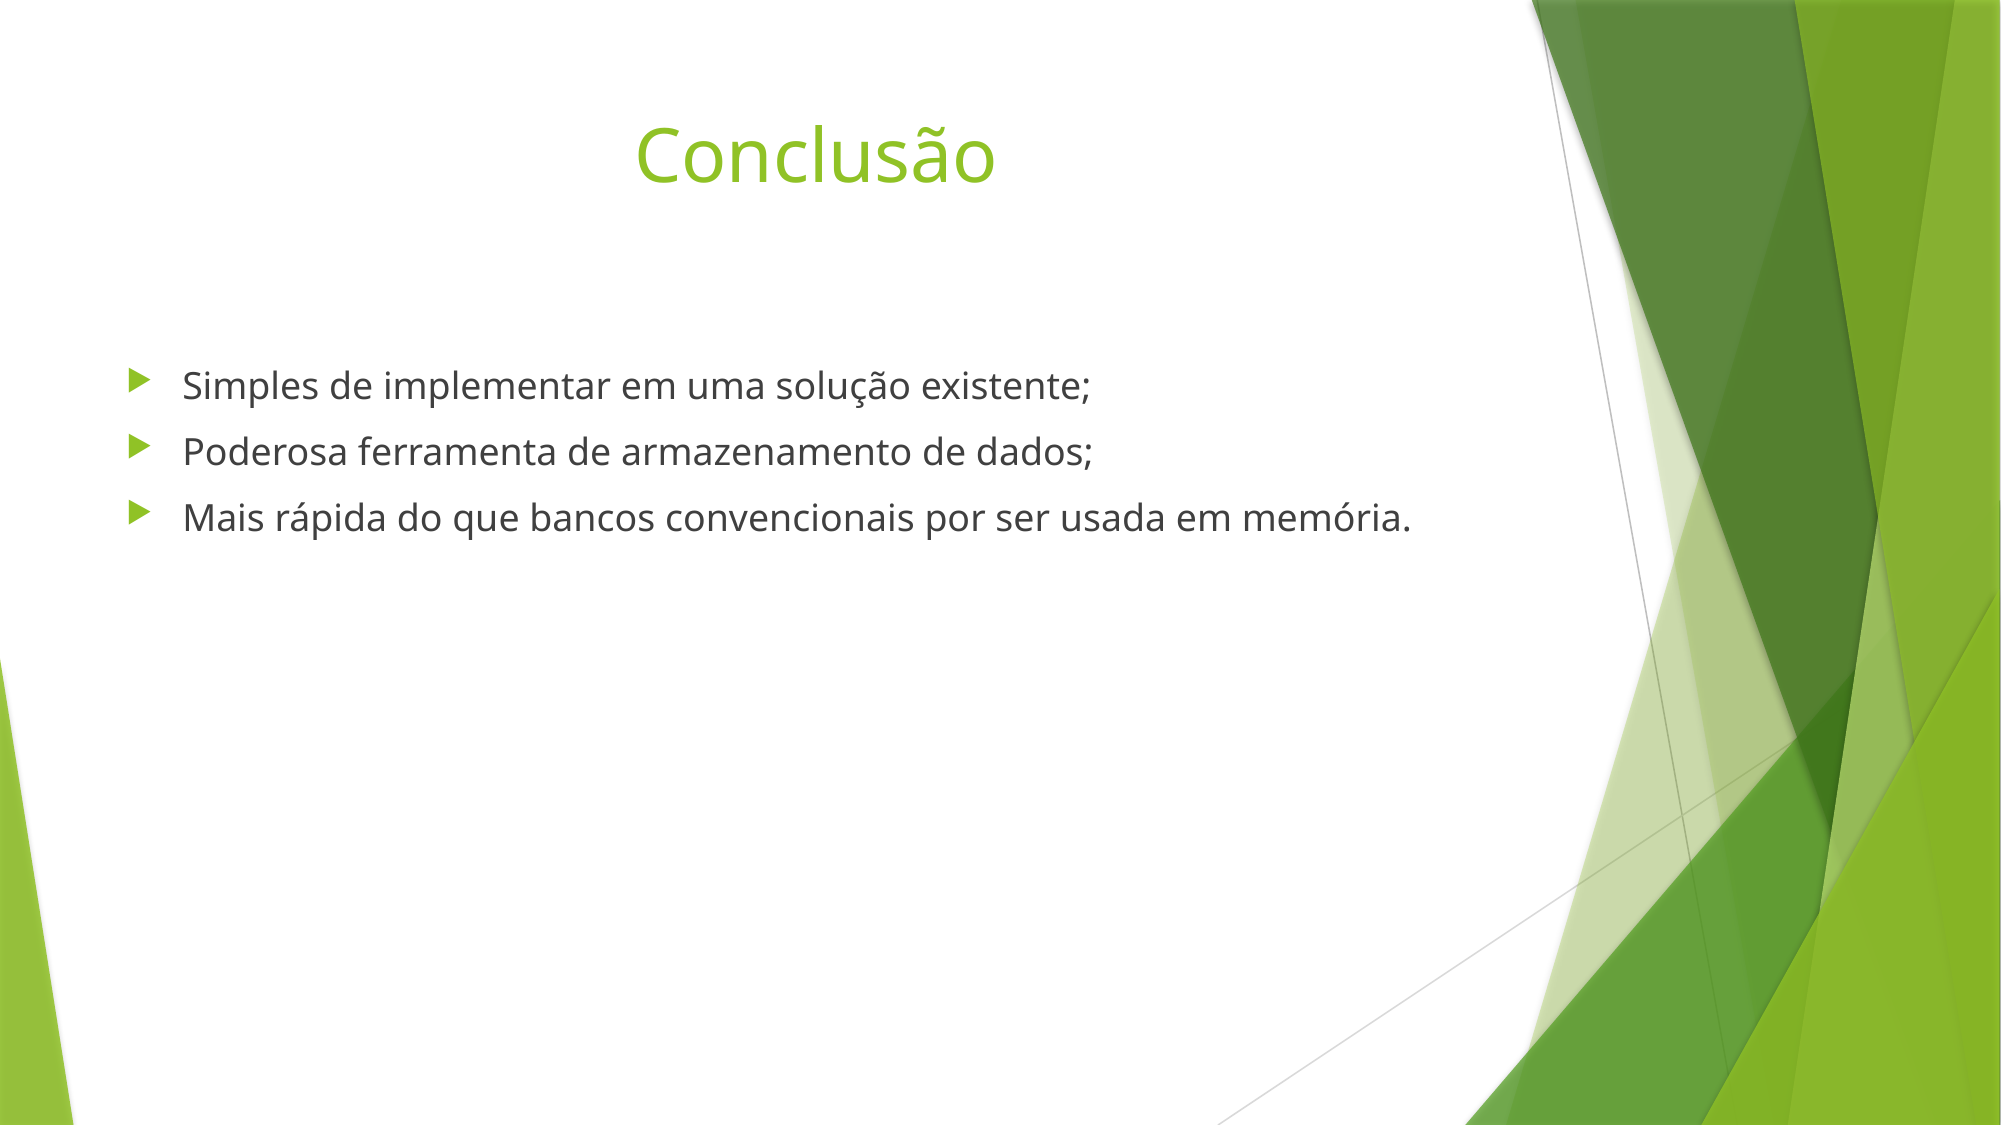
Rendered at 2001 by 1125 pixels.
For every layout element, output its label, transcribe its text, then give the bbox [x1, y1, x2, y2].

list Simples de implementar em uma solução existente; Poderosa ferramenta de armazenamento de dados; Mais rápida do que bancos convencionais por ser usada em memória. [111, 354, 1522, 992]
title Conclusão [111, 99, 1522, 317]
